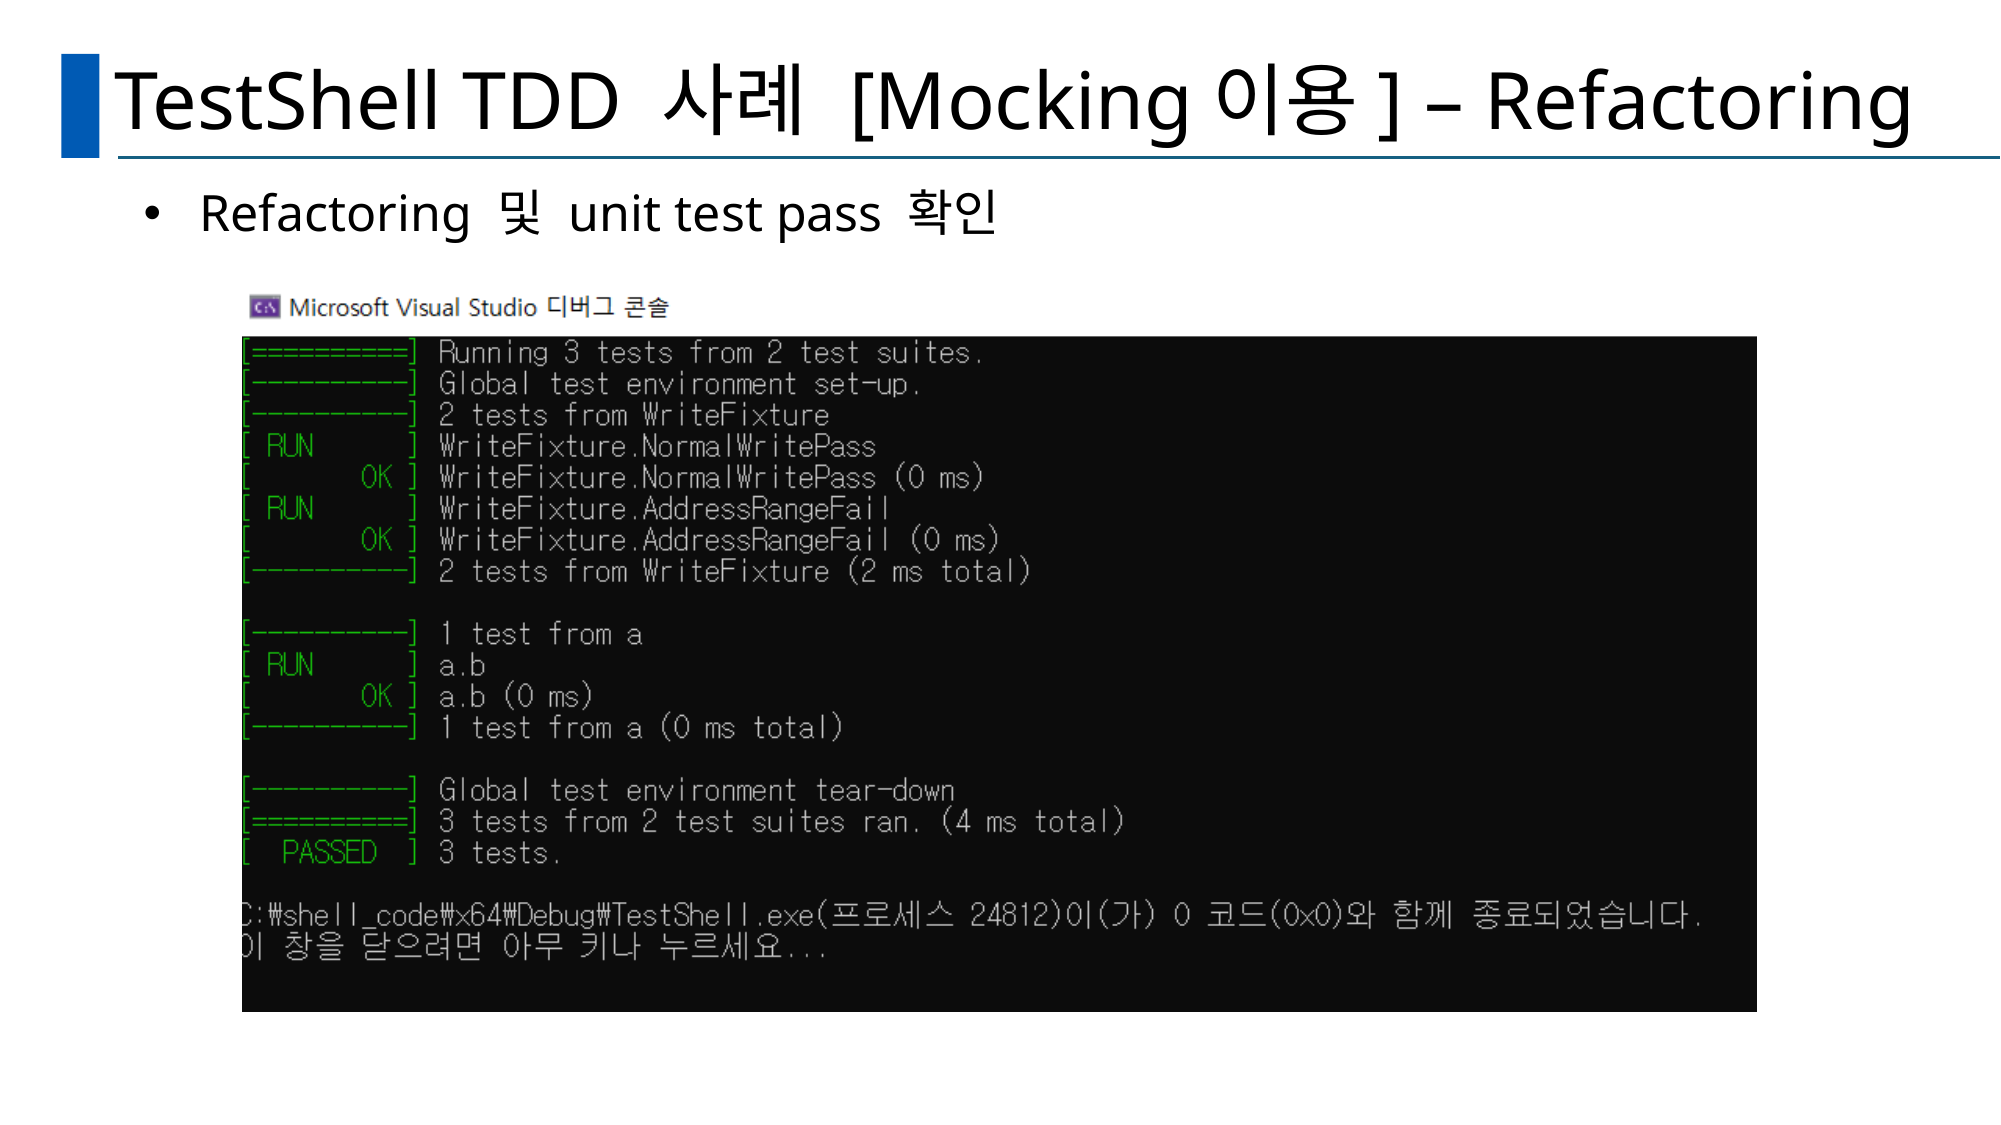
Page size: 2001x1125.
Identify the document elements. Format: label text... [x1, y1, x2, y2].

list Refactoring 및 unit test pass 확인 [99, 180, 1825, 989]
picture [242, 284, 1758, 1012]
title TestShell TDD 사례 [Mocking이용] – Refactoring [99, 50, 2000, 158]
